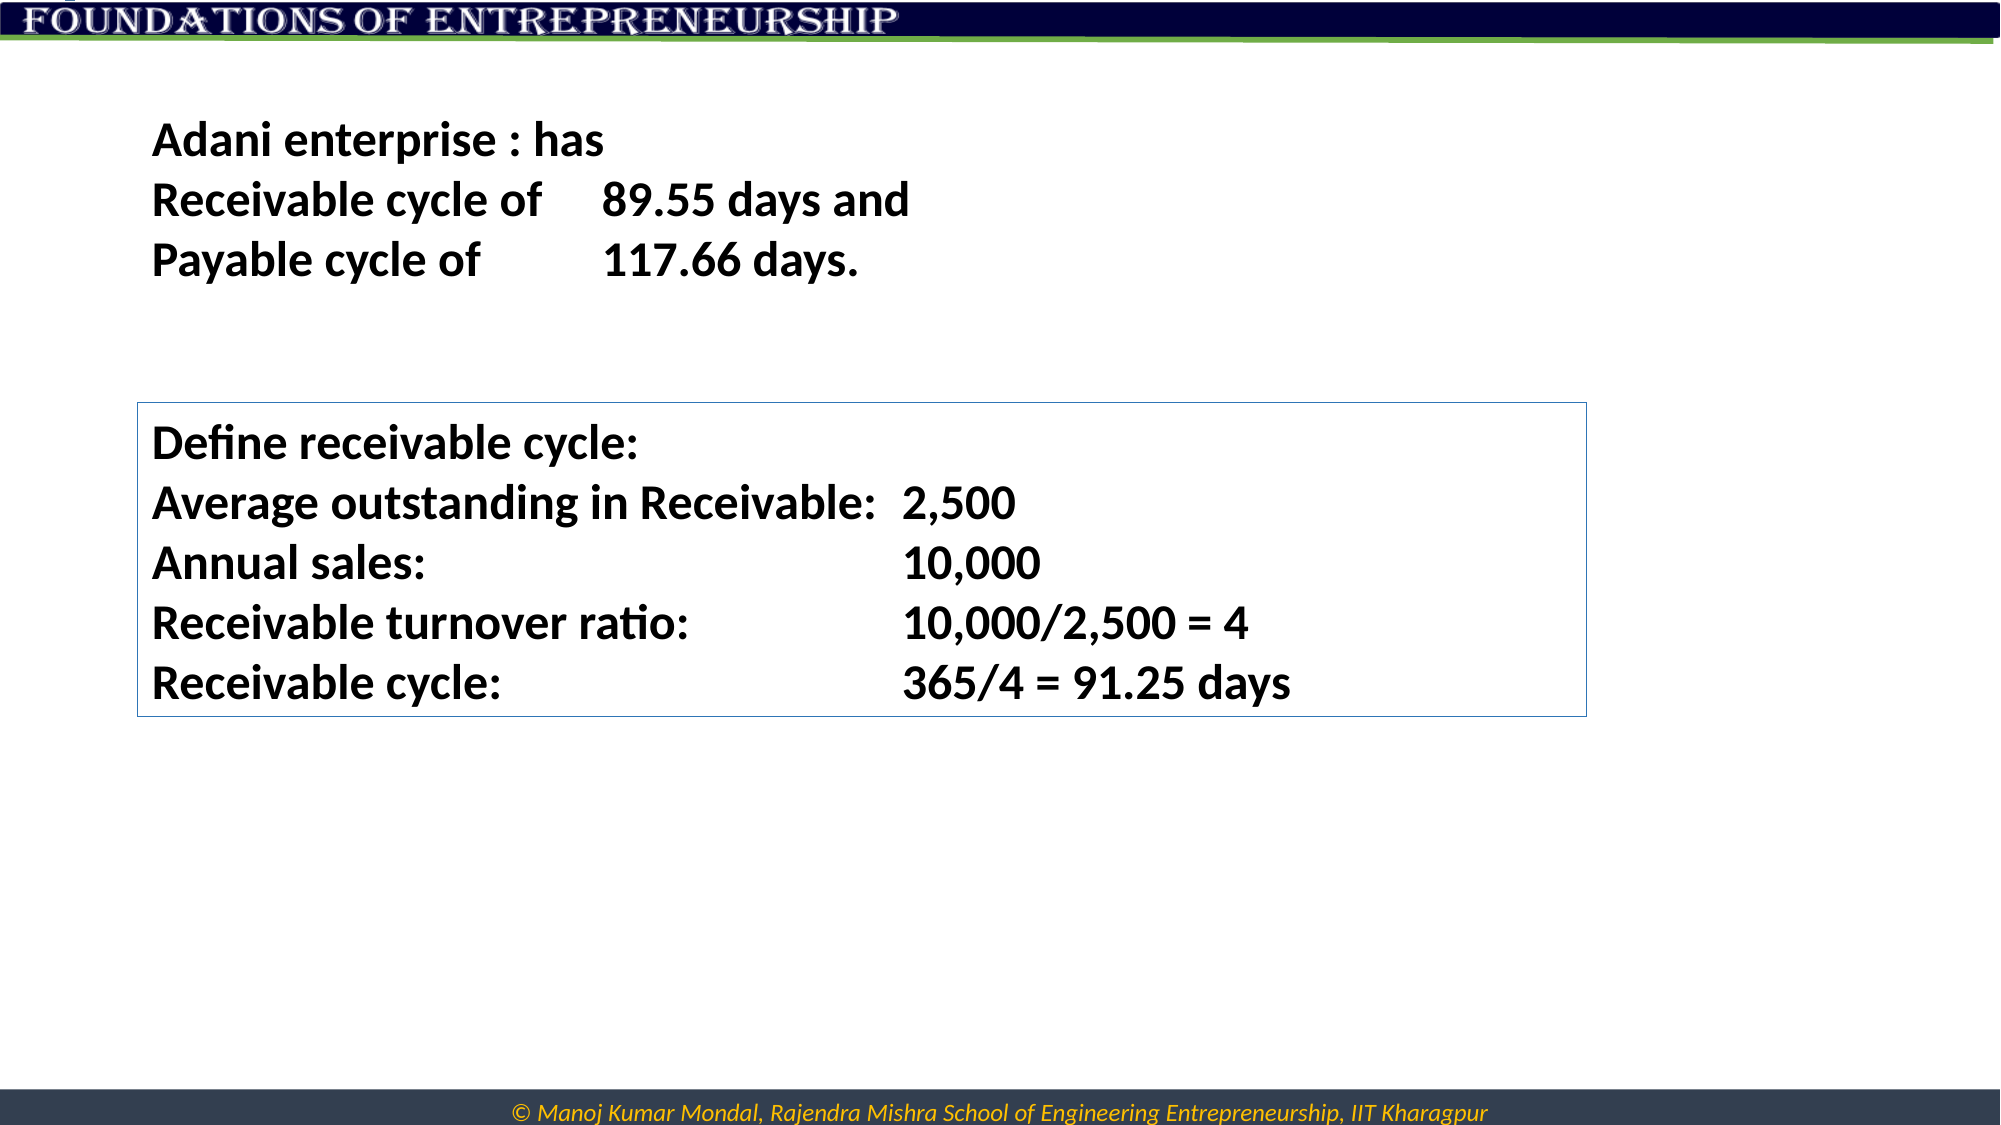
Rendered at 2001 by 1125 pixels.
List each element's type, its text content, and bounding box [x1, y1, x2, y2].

picture [0, 0, 2000, 43]
text_box Define receivable cycle: Average outstanding in Receivable: 2,500 Annual sales: 10,000 Receivable turnover ratio: 10,000/2,500 = 4 Receivable cycle: 365/4 = 91.25 days [137, 402, 1587, 717]
text_box Adani enterprise : has Receivable cycle of 89.55 days and Payable cycle of 117.66 days. [137, 99, 1481, 295]
